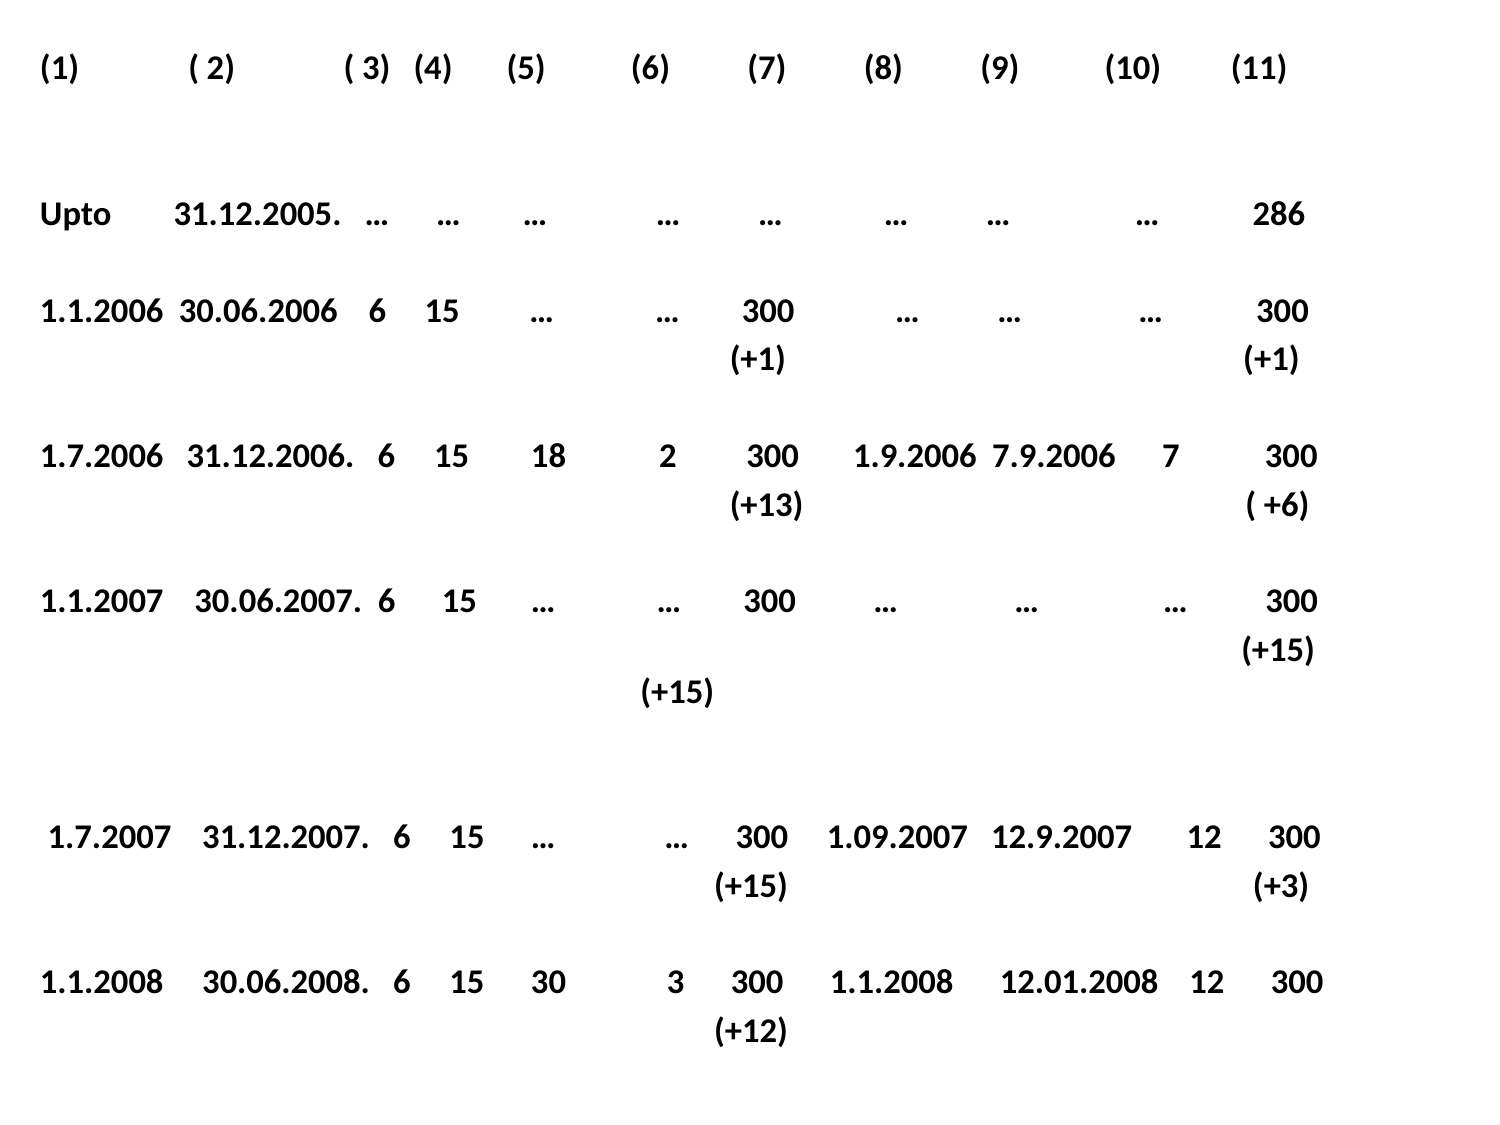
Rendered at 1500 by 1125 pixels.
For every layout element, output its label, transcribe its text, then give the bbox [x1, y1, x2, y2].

list ( 2) ( 3) (4) (5) (6) (7) (8) (9) (10) (11) Upto 31.12.2005. … … … … … … … … 286 1.1.2006 30.06.2006 6 15 … … 300 … … … 300 (+1) (+1) 1.7.2006 31.12.2006. 6 15 18 2 300 1.9.2006 7.9.2006 7 300 (+13) ( +6) 1.1.2007 30.06.2007. 6 15 … … 300 … … … 300 (+15) (+15) 1.7.2007 31.12.2007. 6 15 … … 300 1.09.2007 12.9.2007 12 300 (+15) (+3) 1.1.2008 30.06.2008. 6 15 30 3 300 1.1.2008 12.01.2008 12 300 (+12) [24, 37, 1500, 1075]
